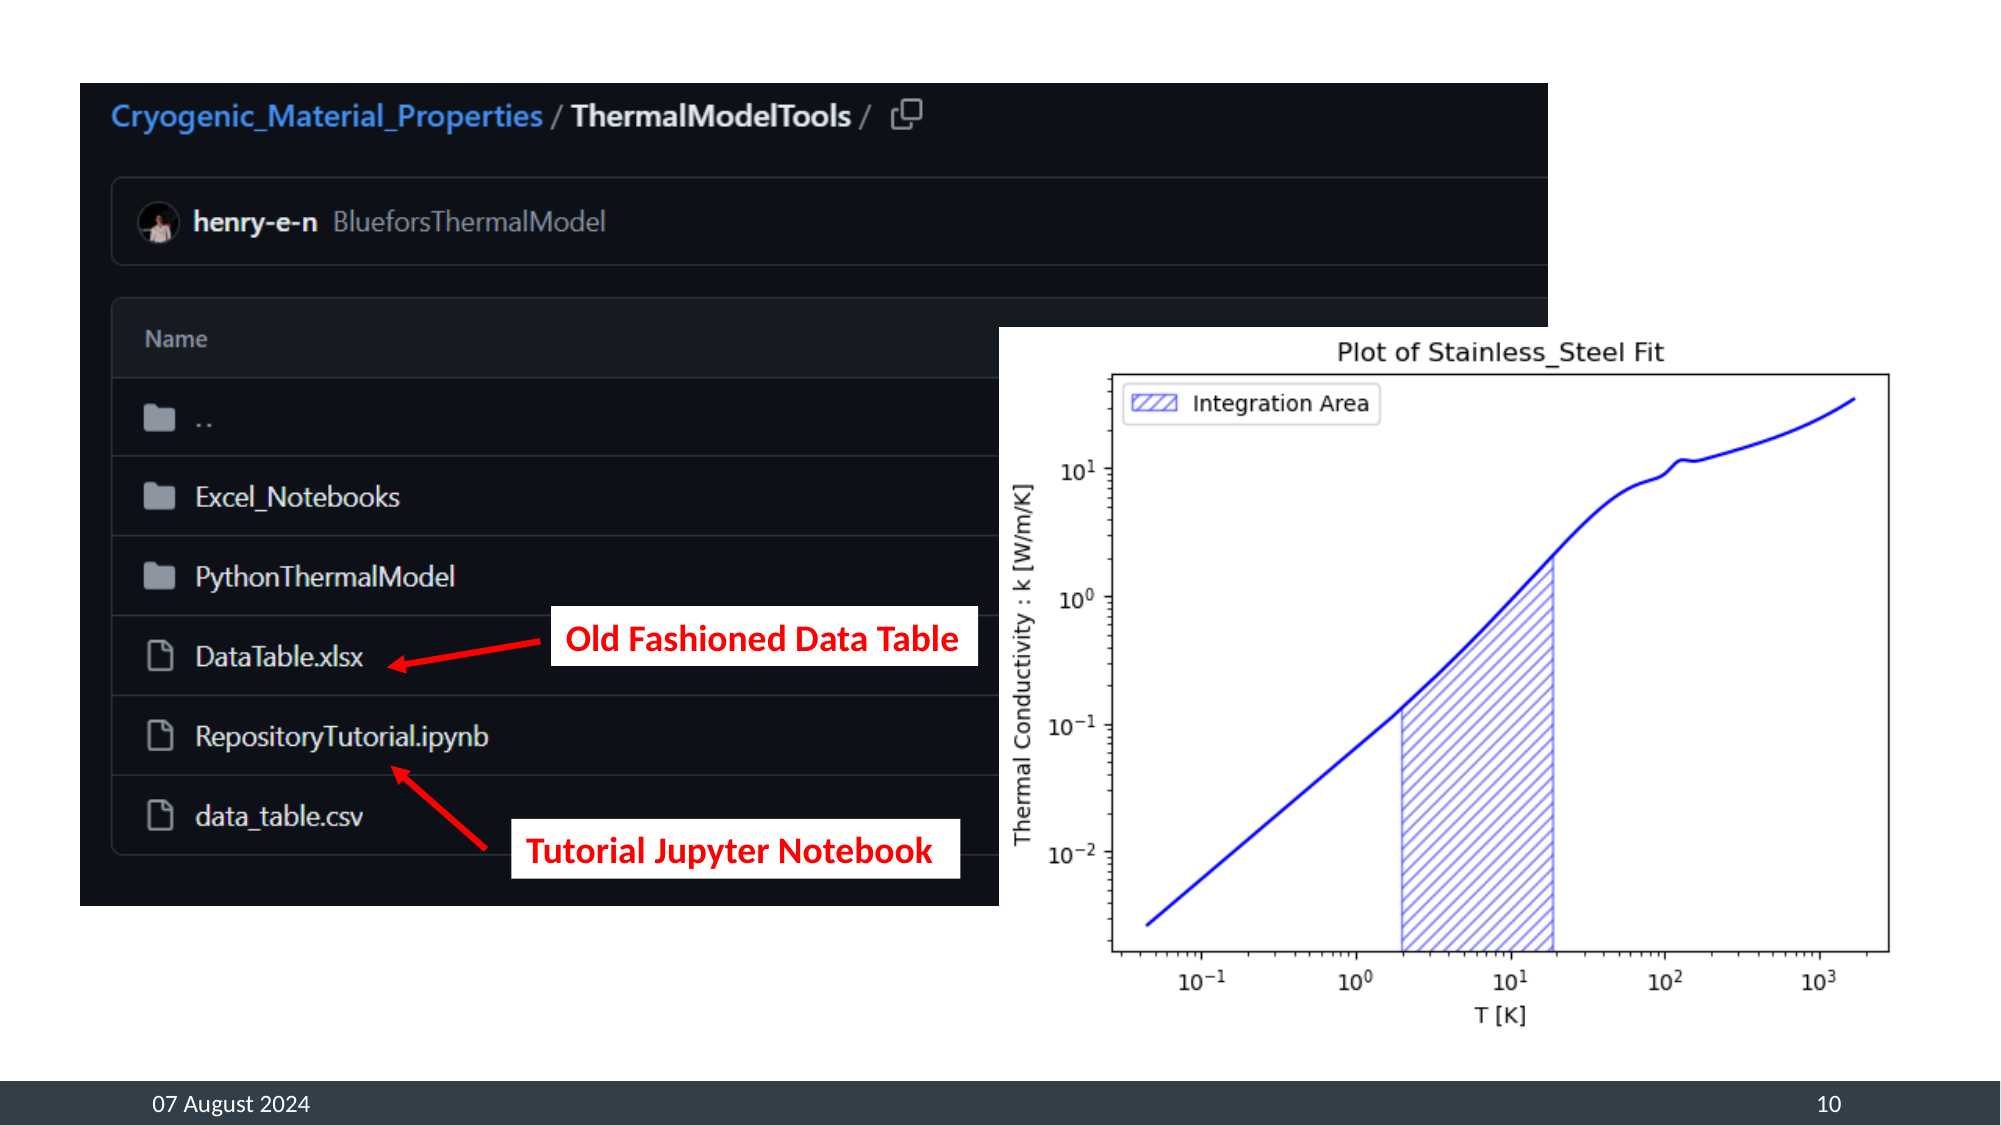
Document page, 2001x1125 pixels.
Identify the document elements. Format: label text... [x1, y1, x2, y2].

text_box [390, 765, 486, 850]
slide_number 10 [1406, 1087, 1857, 1118]
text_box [386, 641, 541, 668]
picture [80, 83, 1904, 1042]
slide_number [137, 1087, 588, 1118]
